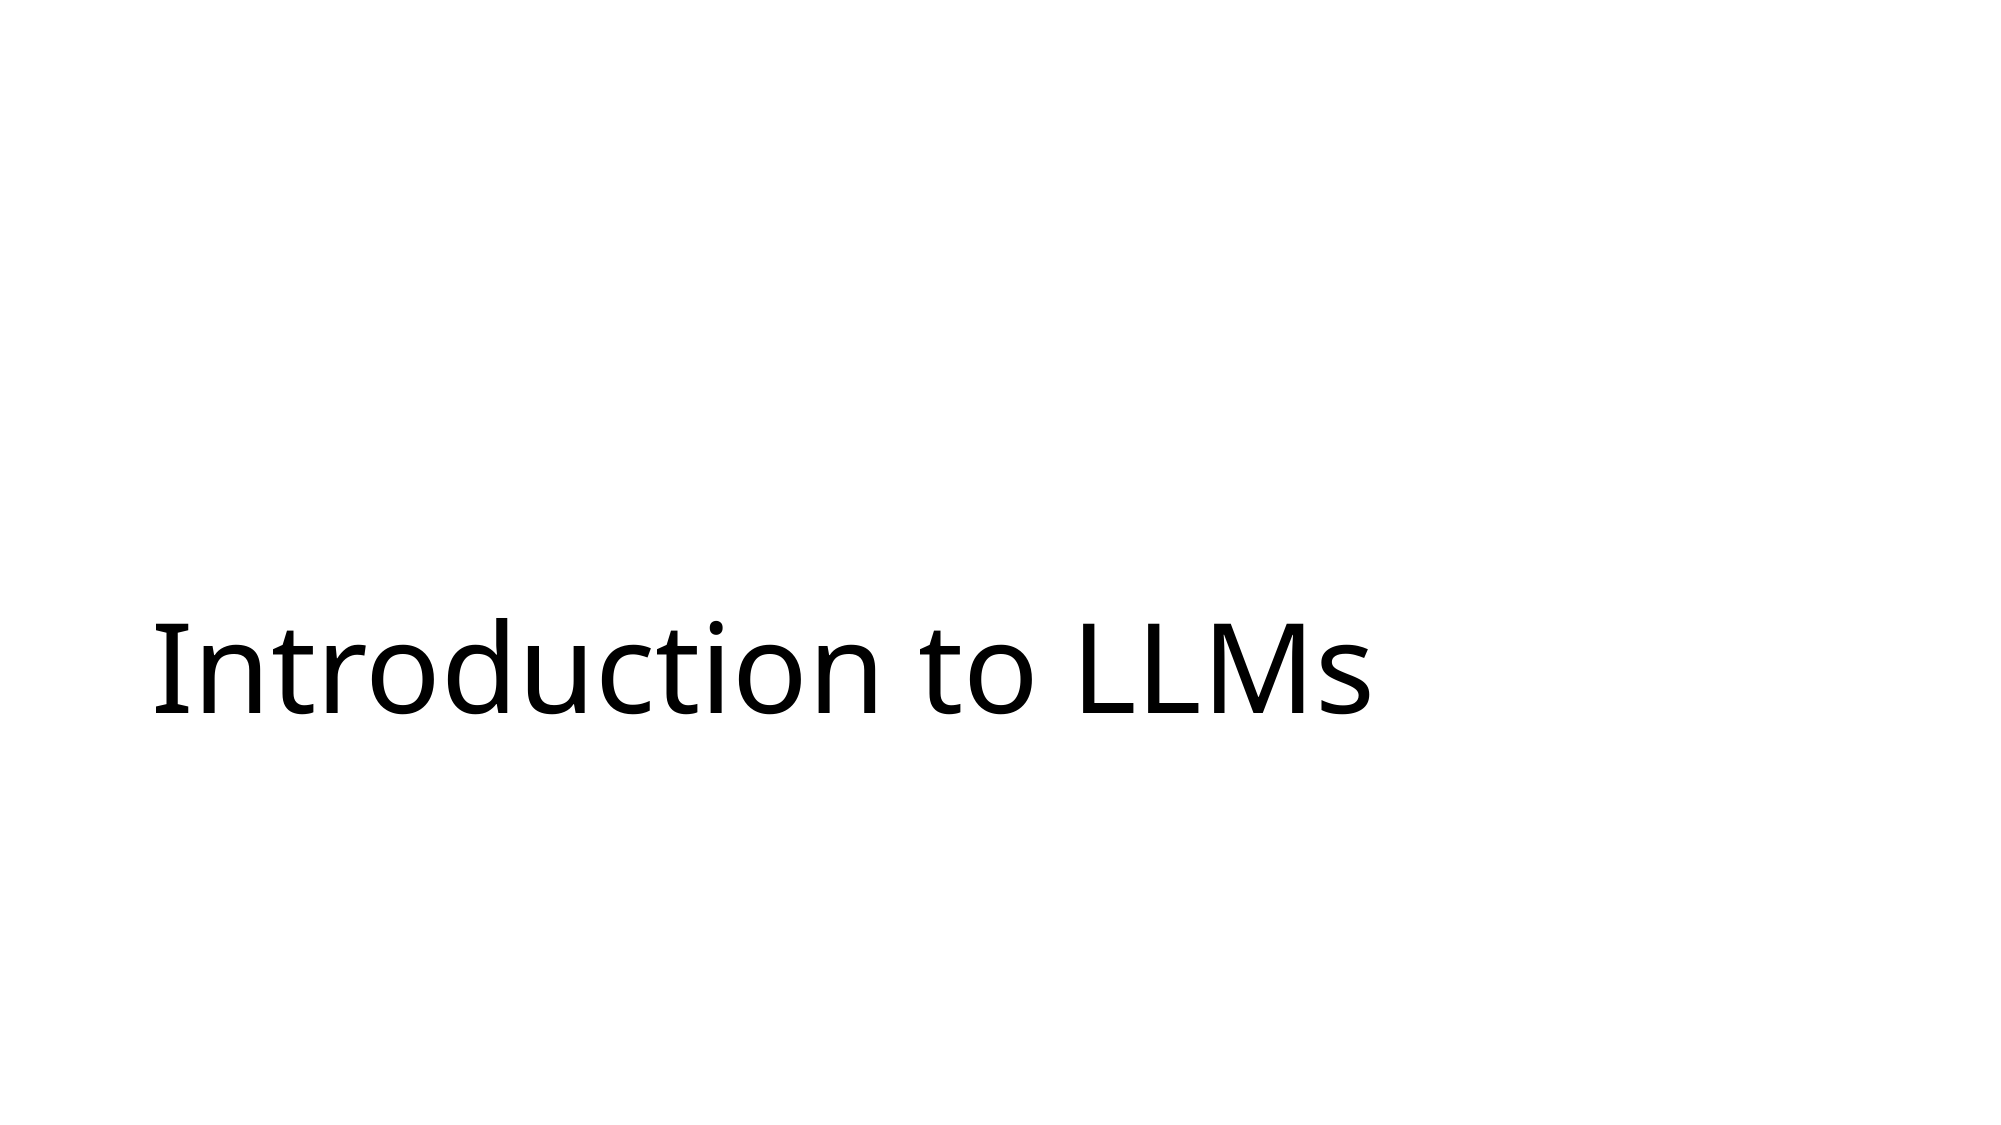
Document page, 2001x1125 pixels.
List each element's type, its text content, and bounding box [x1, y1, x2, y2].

title Introduction to LLMs [136, 280, 1862, 749]
